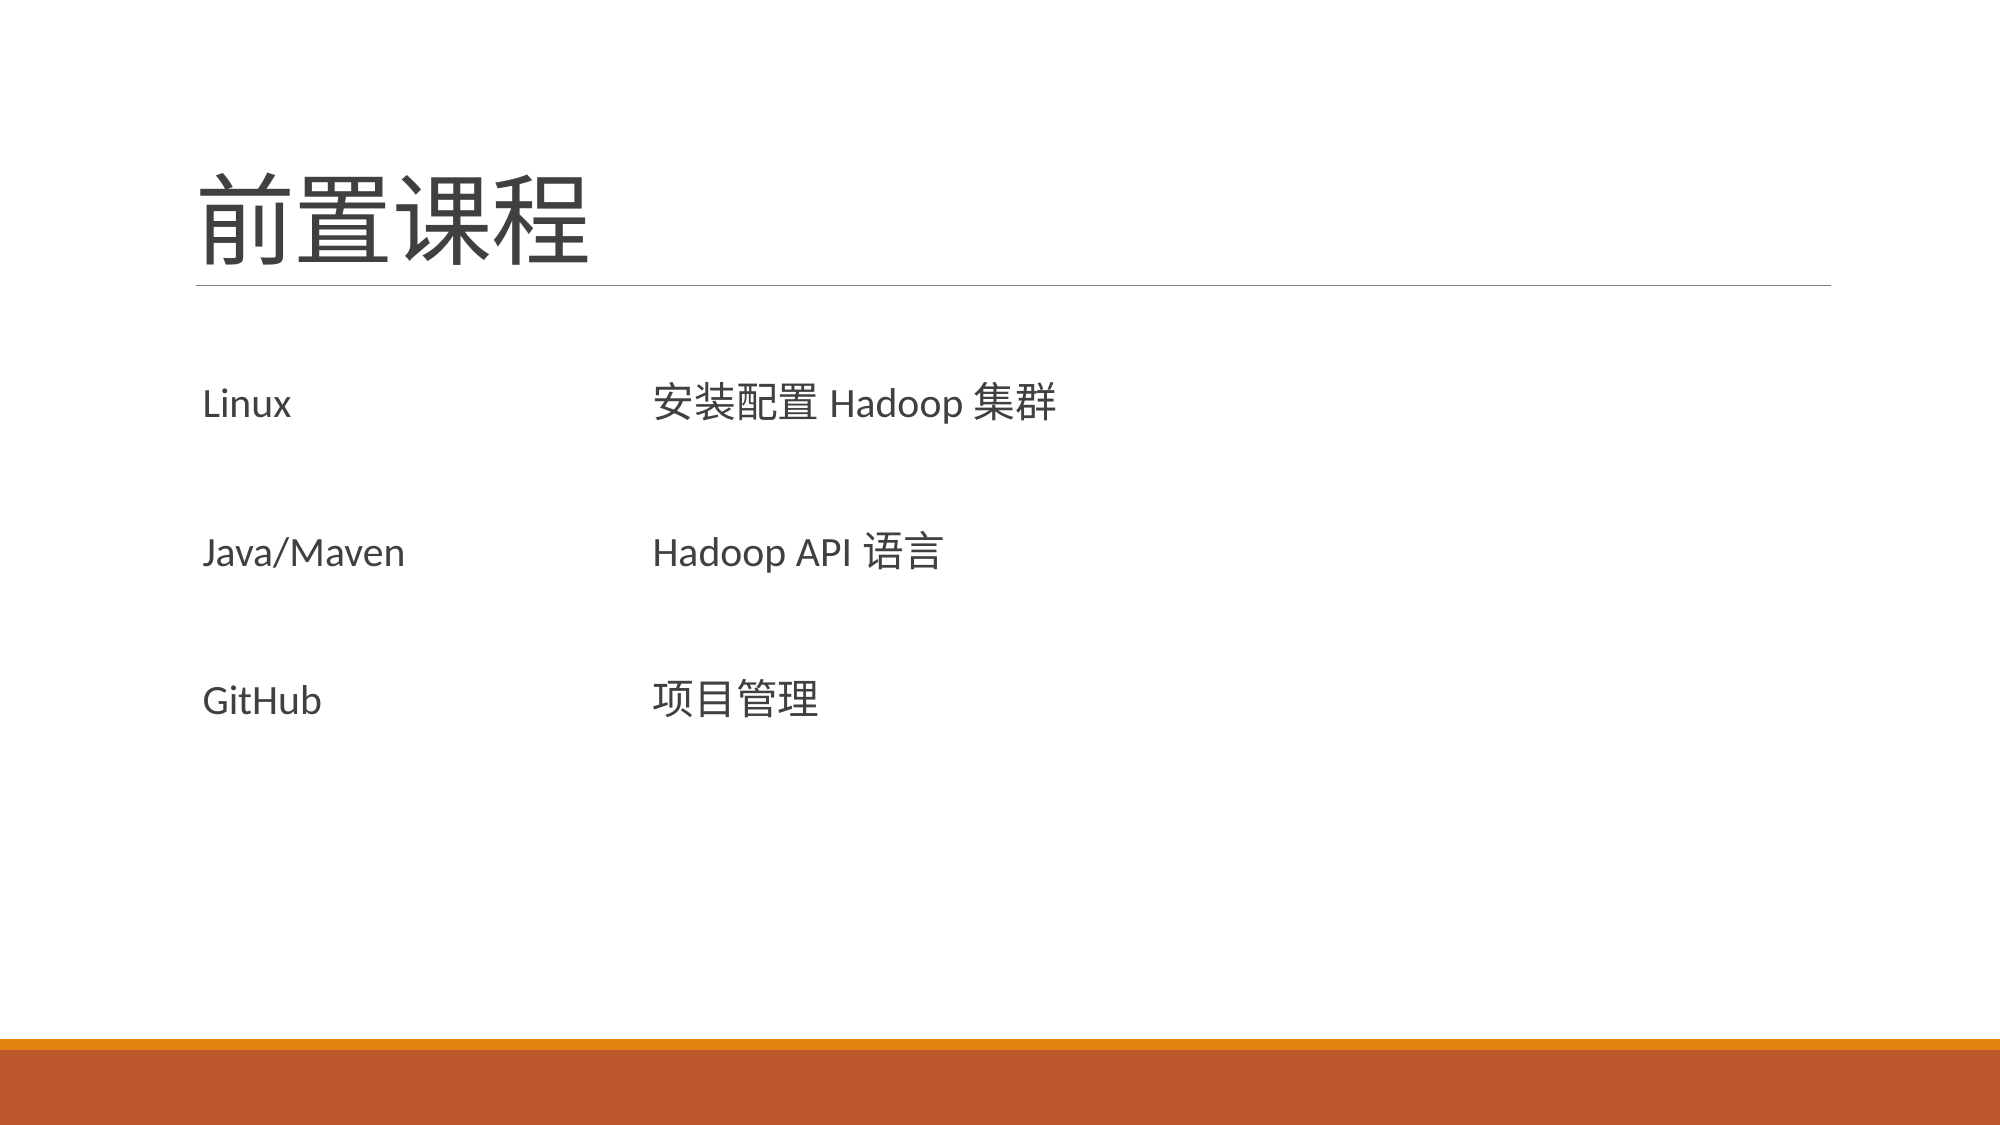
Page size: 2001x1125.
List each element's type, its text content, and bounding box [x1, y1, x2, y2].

list Linux 安装配置Hadoop集群 Java/Maven Hadoop API语言 GitHub 项目管理 [180, 302, 1830, 963]
title 前置课程 [180, 47, 1830, 285]
